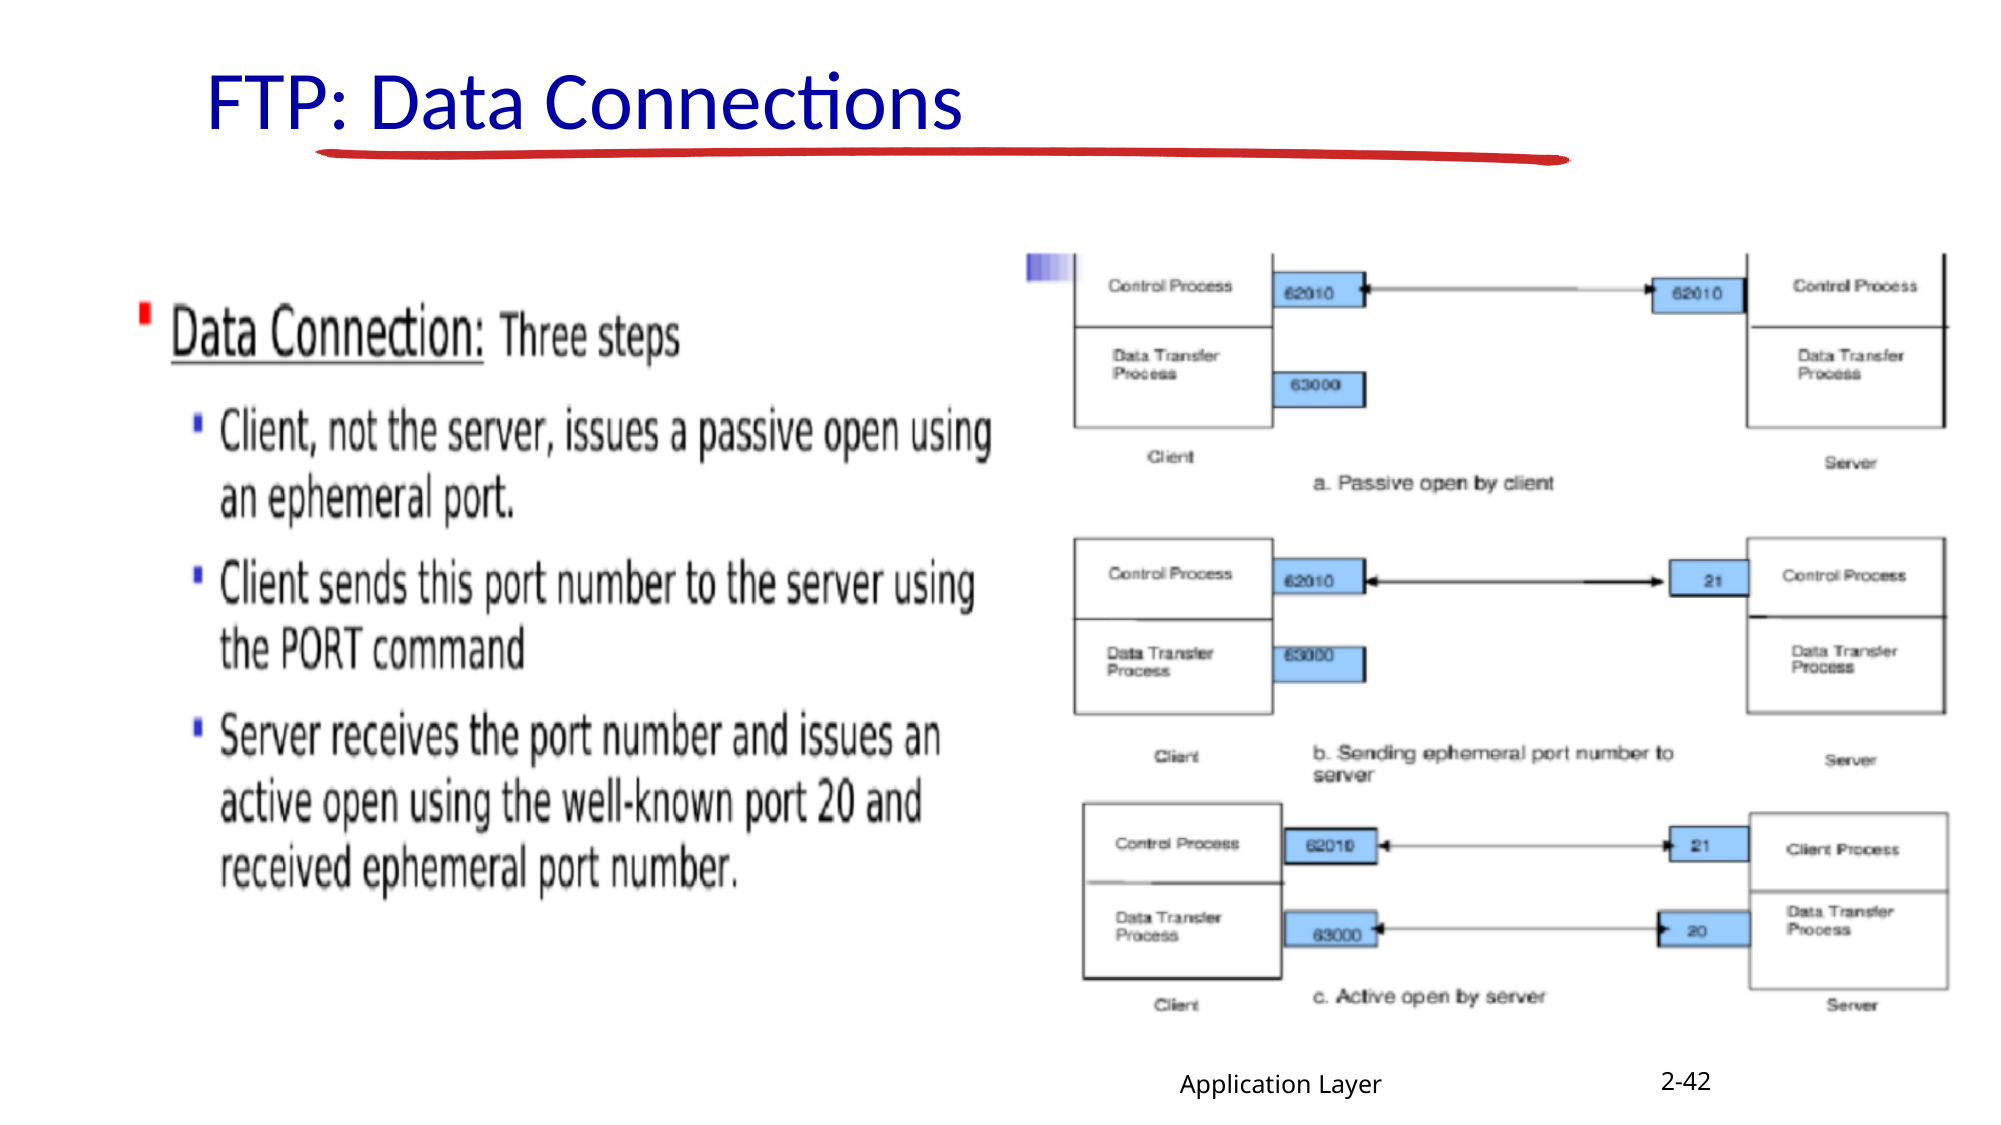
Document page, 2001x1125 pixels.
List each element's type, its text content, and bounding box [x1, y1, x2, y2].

picture [122, 235, 1988, 1047]
title FTP: Data Connections [191, 26, 1581, 179]
slide_number 2-‹#› [1615, 1060, 1727, 1106]
footer Application Layer [1164, 1060, 1640, 1108]
picture [309, 142, 1585, 172]
